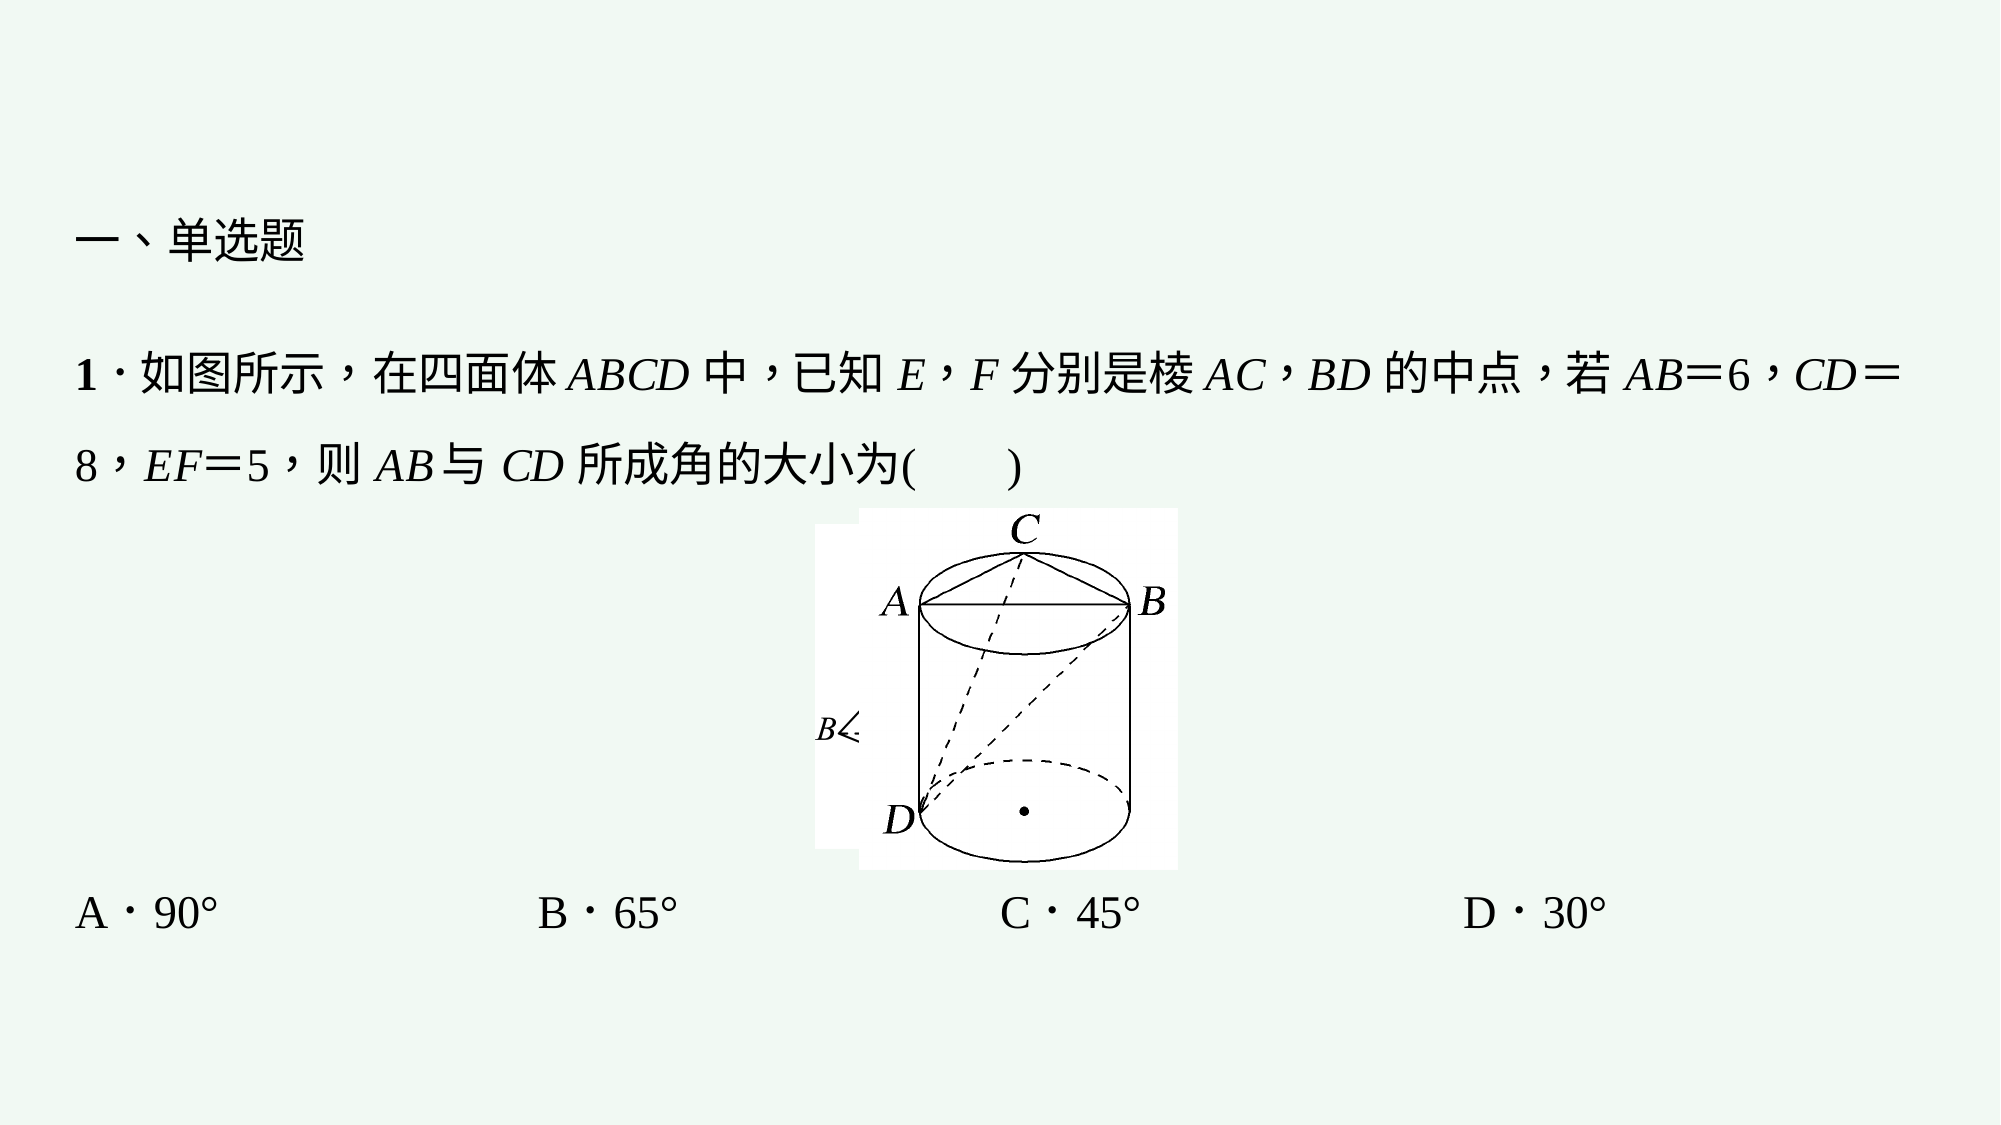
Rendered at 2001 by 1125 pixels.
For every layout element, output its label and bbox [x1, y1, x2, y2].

picture [859, 508, 1178, 870]
text_box [74, 206, 1907, 280]
text_box [74, 343, 1907, 949]
